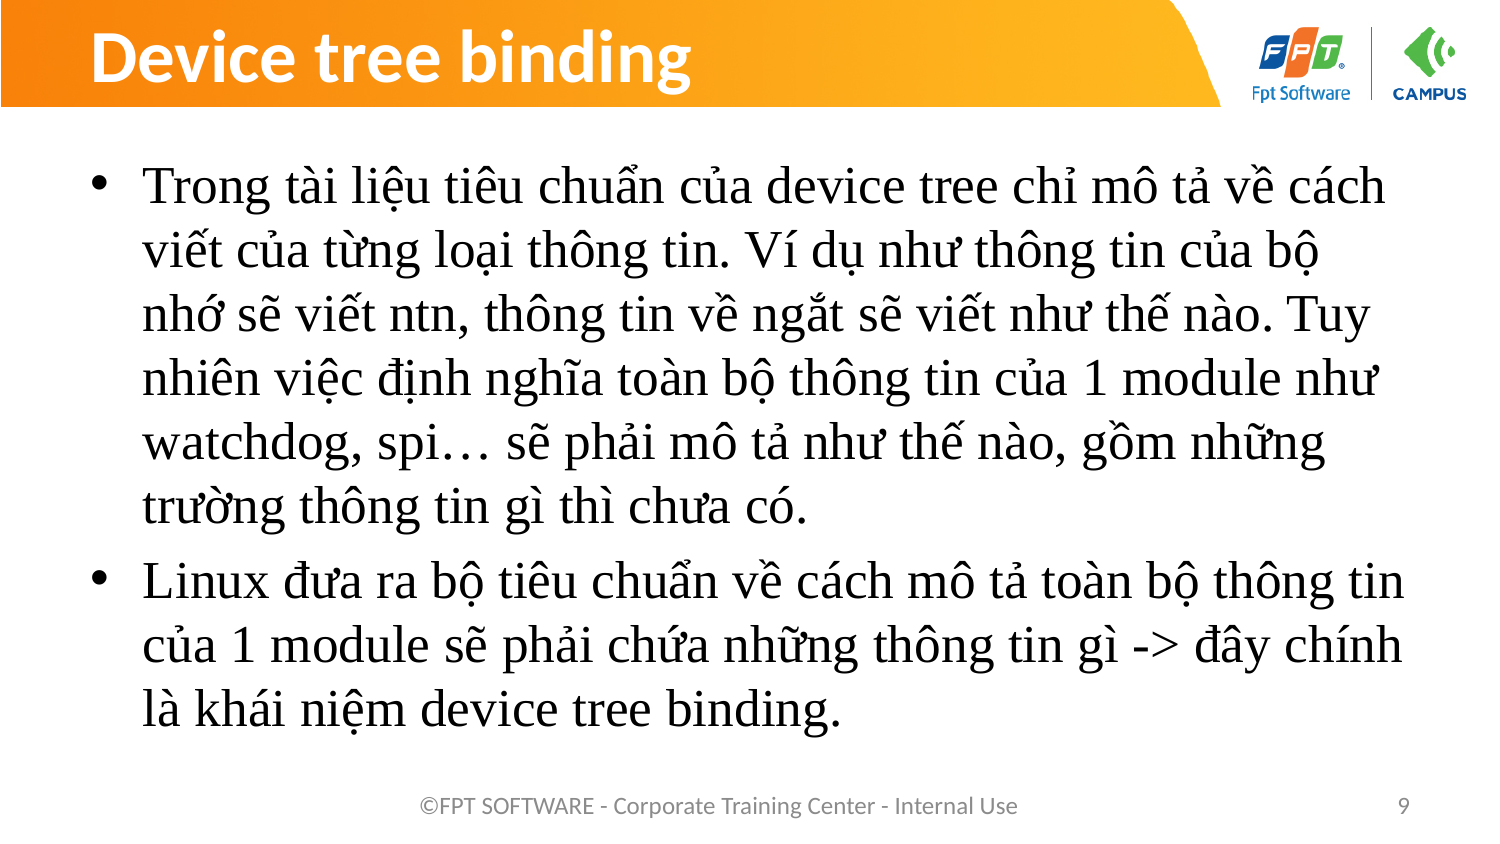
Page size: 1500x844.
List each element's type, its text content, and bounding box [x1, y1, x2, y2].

footer ©FPT SOFTWARE - Corporate Training Center - Internal Use [395, 782, 1043, 827]
slide_number 9 [1074, 782, 1425, 827]
list Trong tài liệu tiêu chuẩn của device tree chỉ mô tả về cách viết của từng loại thông tin. Ví dụ như thông tin của bộ nhớ sẽ viết ntn, thông tin về ngắt sẽ viết như thế nào. Tuy nhiên việc định nghĩa toàn bộ thông tin của 1 module như watchdog, spi… sẽ phải mô tả như thế nào, gồm những trường thông tin gì thì chưa có. Linux đưa ra bộ tiêu chuẩn về cách mô tả toàn bộ thông tin của 1 module sẽ phải chứa những thông tin gì -> đây chính là khái niệm device tree binding. [75, 142, 1425, 754]
picture [1, 0, 1499, 844]
title Device tree binding [75, 0, 1176, 106]
